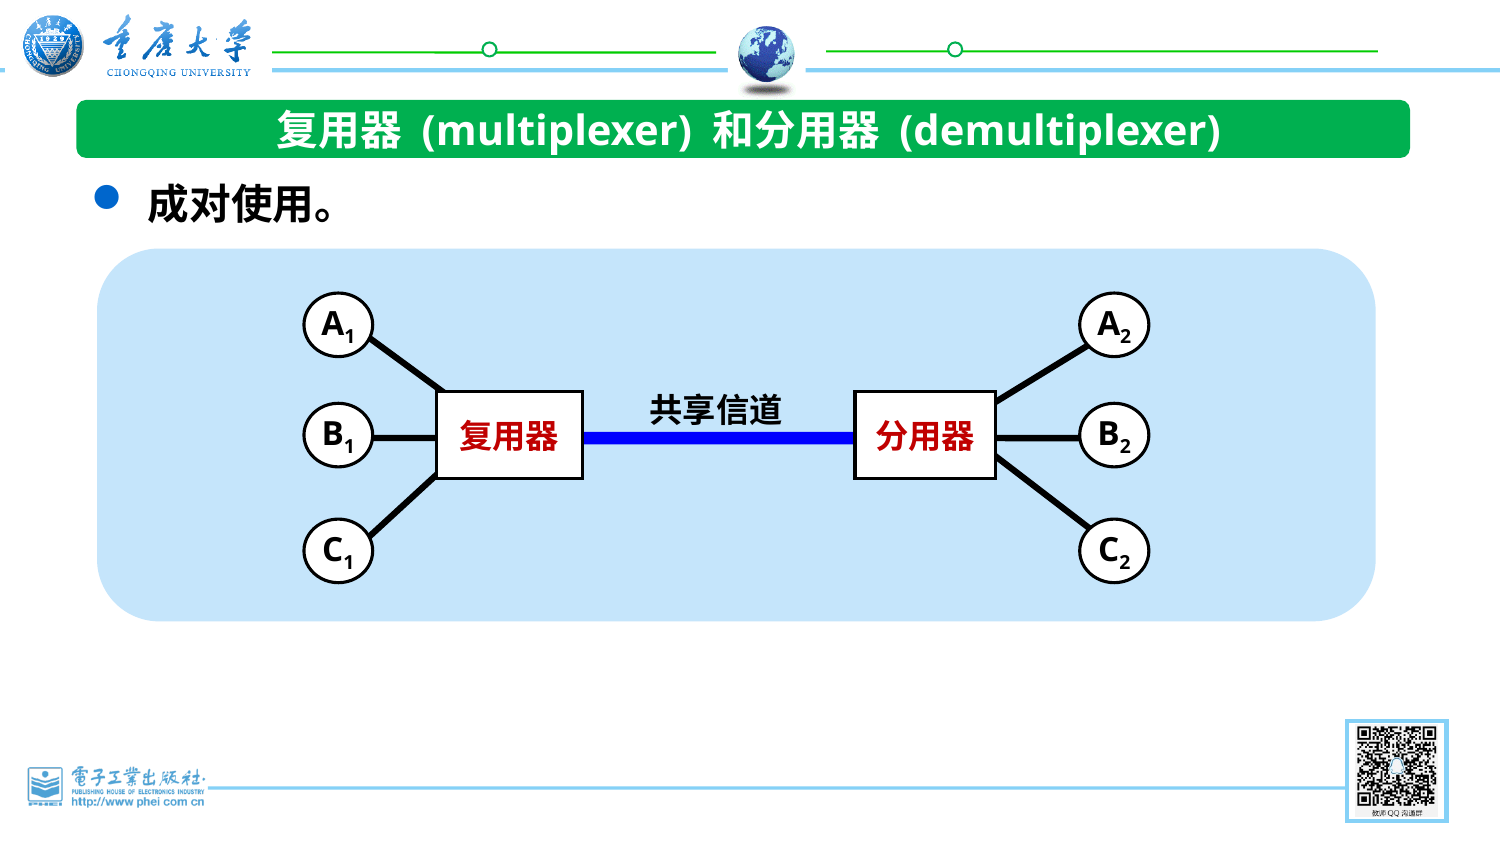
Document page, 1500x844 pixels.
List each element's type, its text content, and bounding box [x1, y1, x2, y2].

picture [1355, 724, 1438, 817]
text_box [303, 292, 1150, 583]
list 复用器 (multiplexer) 和分用器 (demultiplexer) [204, 99, 1293, 158]
picture [5, 0, 272, 88]
list 成对使用。 [76, 158, 1410, 712]
picture [736, 24, 796, 99]
picture [23, 764, 208, 809]
